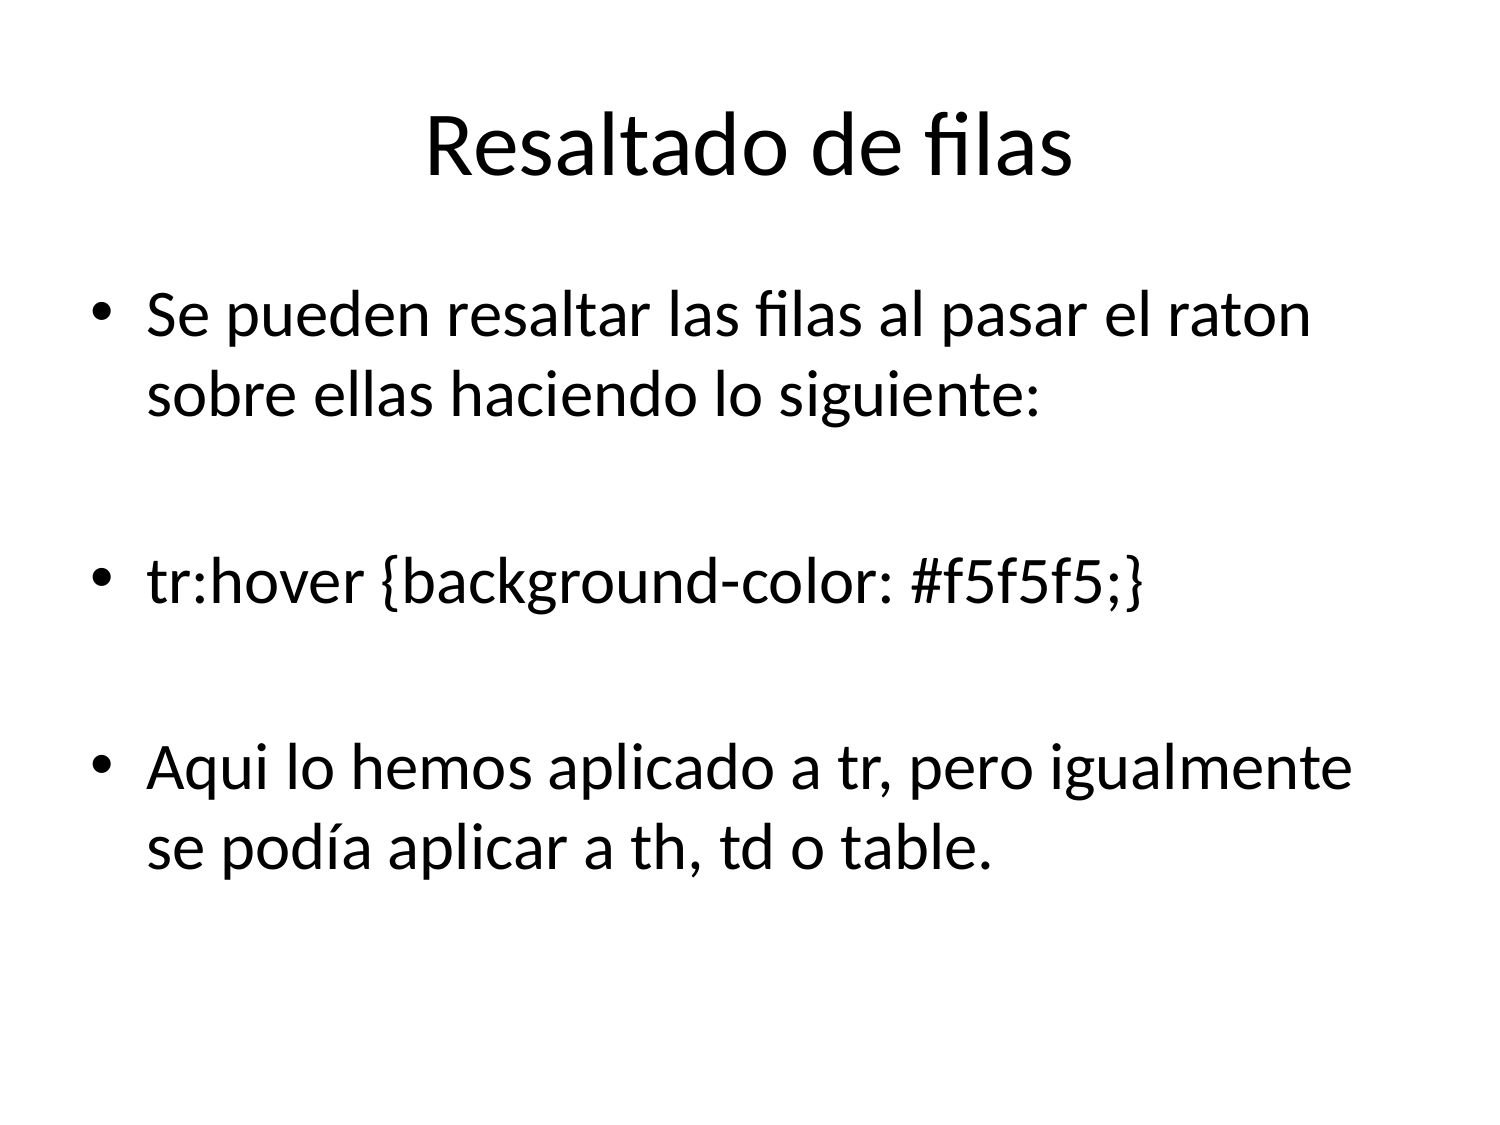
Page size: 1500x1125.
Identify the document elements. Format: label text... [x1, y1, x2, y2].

list Se pueden resaltar las filas al pasar el raton sobre ellas haciendo lo siguiente: tr:hover {background-color: #f5f5f5;} Aqui lo hemos aplicado a tr, pero igualmente se podía aplicar a th, td o table. [75, 262, 1425, 1005]
title Resaltado de filas [75, 45, 1425, 233]
